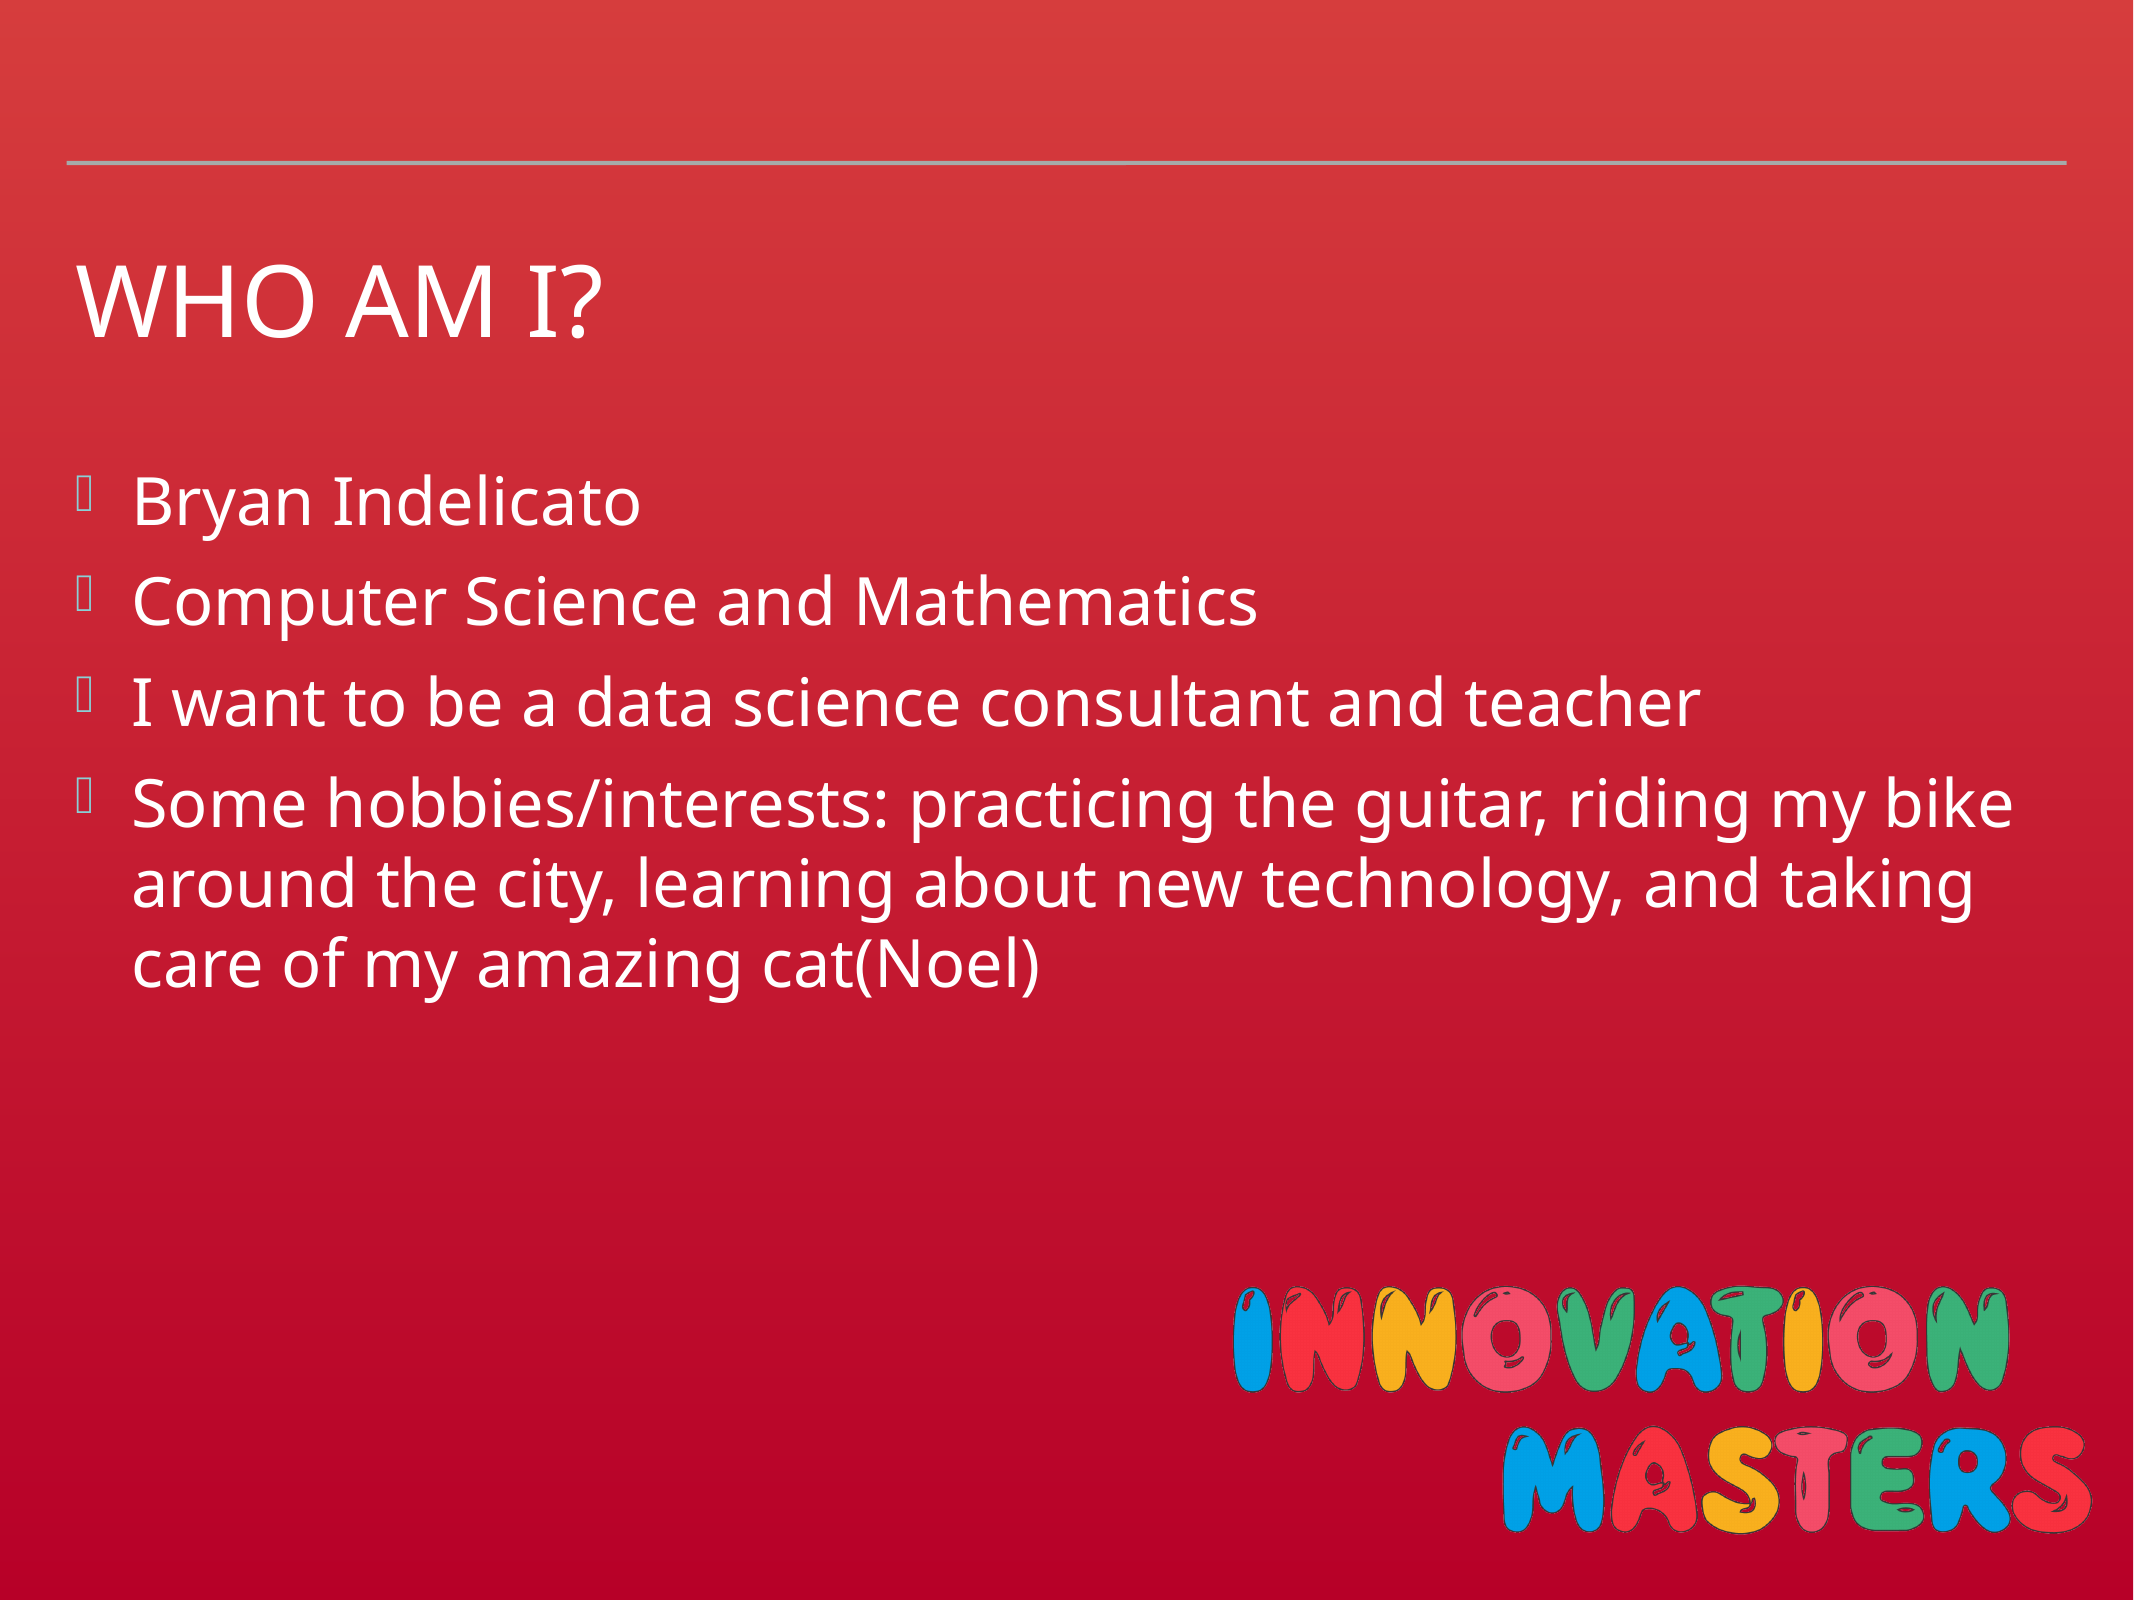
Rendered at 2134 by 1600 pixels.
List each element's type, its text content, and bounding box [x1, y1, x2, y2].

title Who am I? [66, 251, 2068, 372]
list Bryan Indelicato Computer Science and Mathematics I want to be a data science consultant and teacher Some hobbies/interests: practicing the guitar, riding my bike around the city, learning about new technology, and taking care of my amazing cat(Noel) [66, 449, 2068, 1453]
picture [1218, 1127, 2104, 1600]
